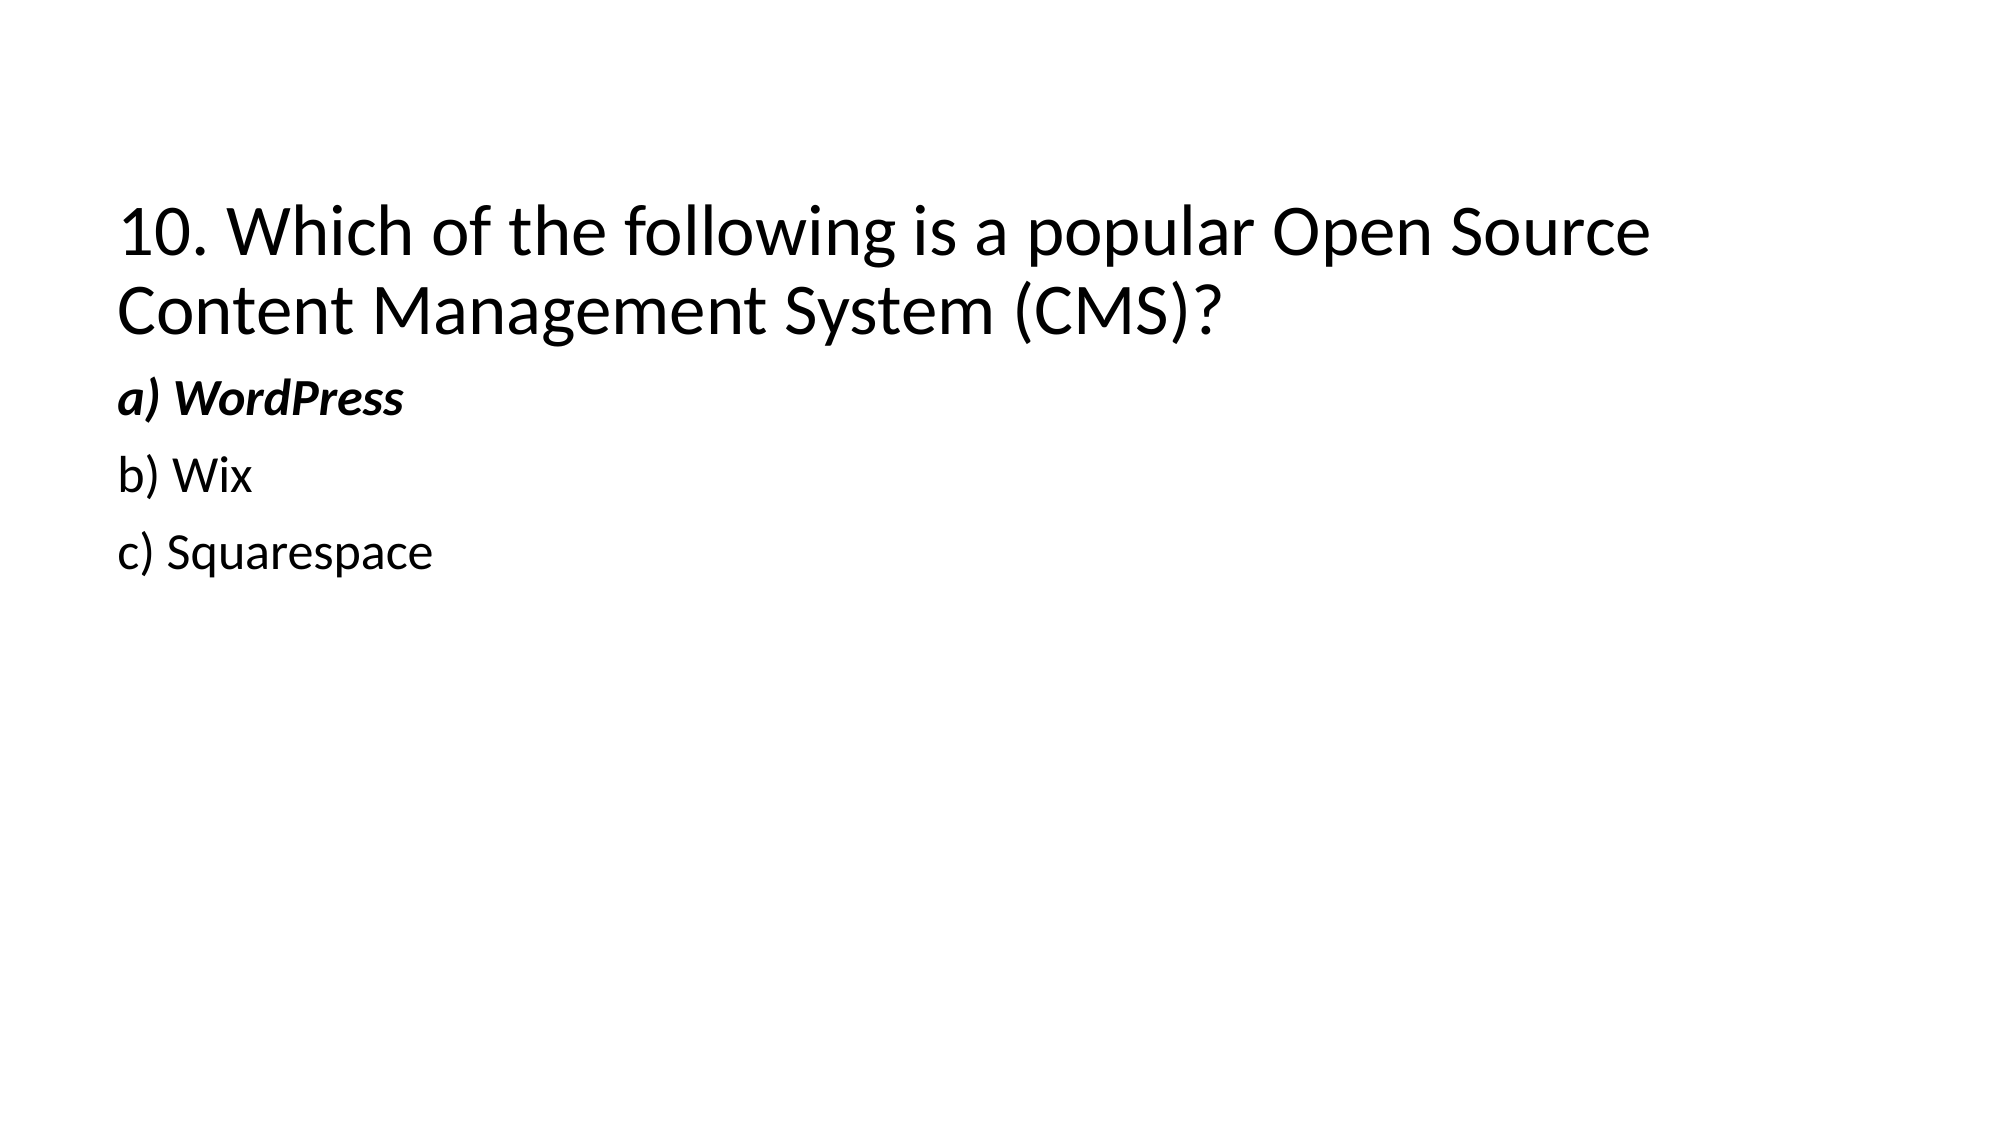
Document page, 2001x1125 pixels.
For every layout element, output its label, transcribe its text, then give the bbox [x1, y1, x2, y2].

list 10. Which of the following is a popular Open Source Content Management System (CMS)? a) WordPress b) Wix c) Squarespace [102, 184, 1828, 899]
